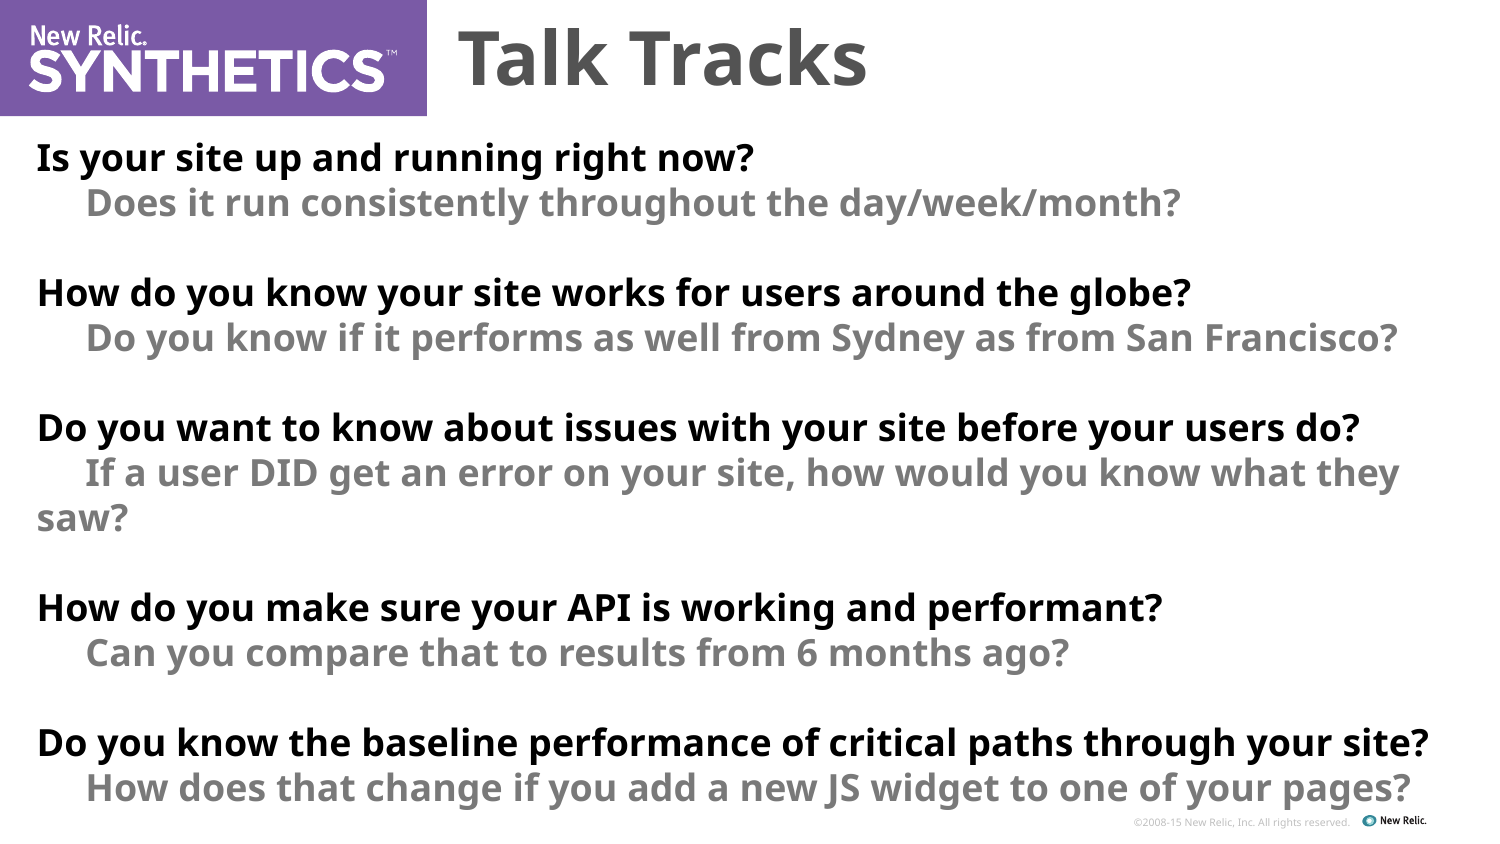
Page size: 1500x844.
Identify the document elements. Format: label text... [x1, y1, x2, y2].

text_box Talk Tracks [457, 10, 1500, 101]
text_box Is your site up and running right now? Does it run consistently throughout the day/week/month? How do you know your site works for users around the globe? Do you know if it performs as well from Sydney as from San Francisco? Do you want to know about issues with your site before your users do? If a user DID get an error on your site, how would you know what they saw? How do you make sure your API is working and performant? Can you compare that to results from 6 months ago? Do you know the baseline performance of critical paths through your site? How does that change if you add a new JS widget to one of your pages? [36, 134, 1460, 810]
text_box [0, 0, 427, 117]
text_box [28, 23, 398, 93]
